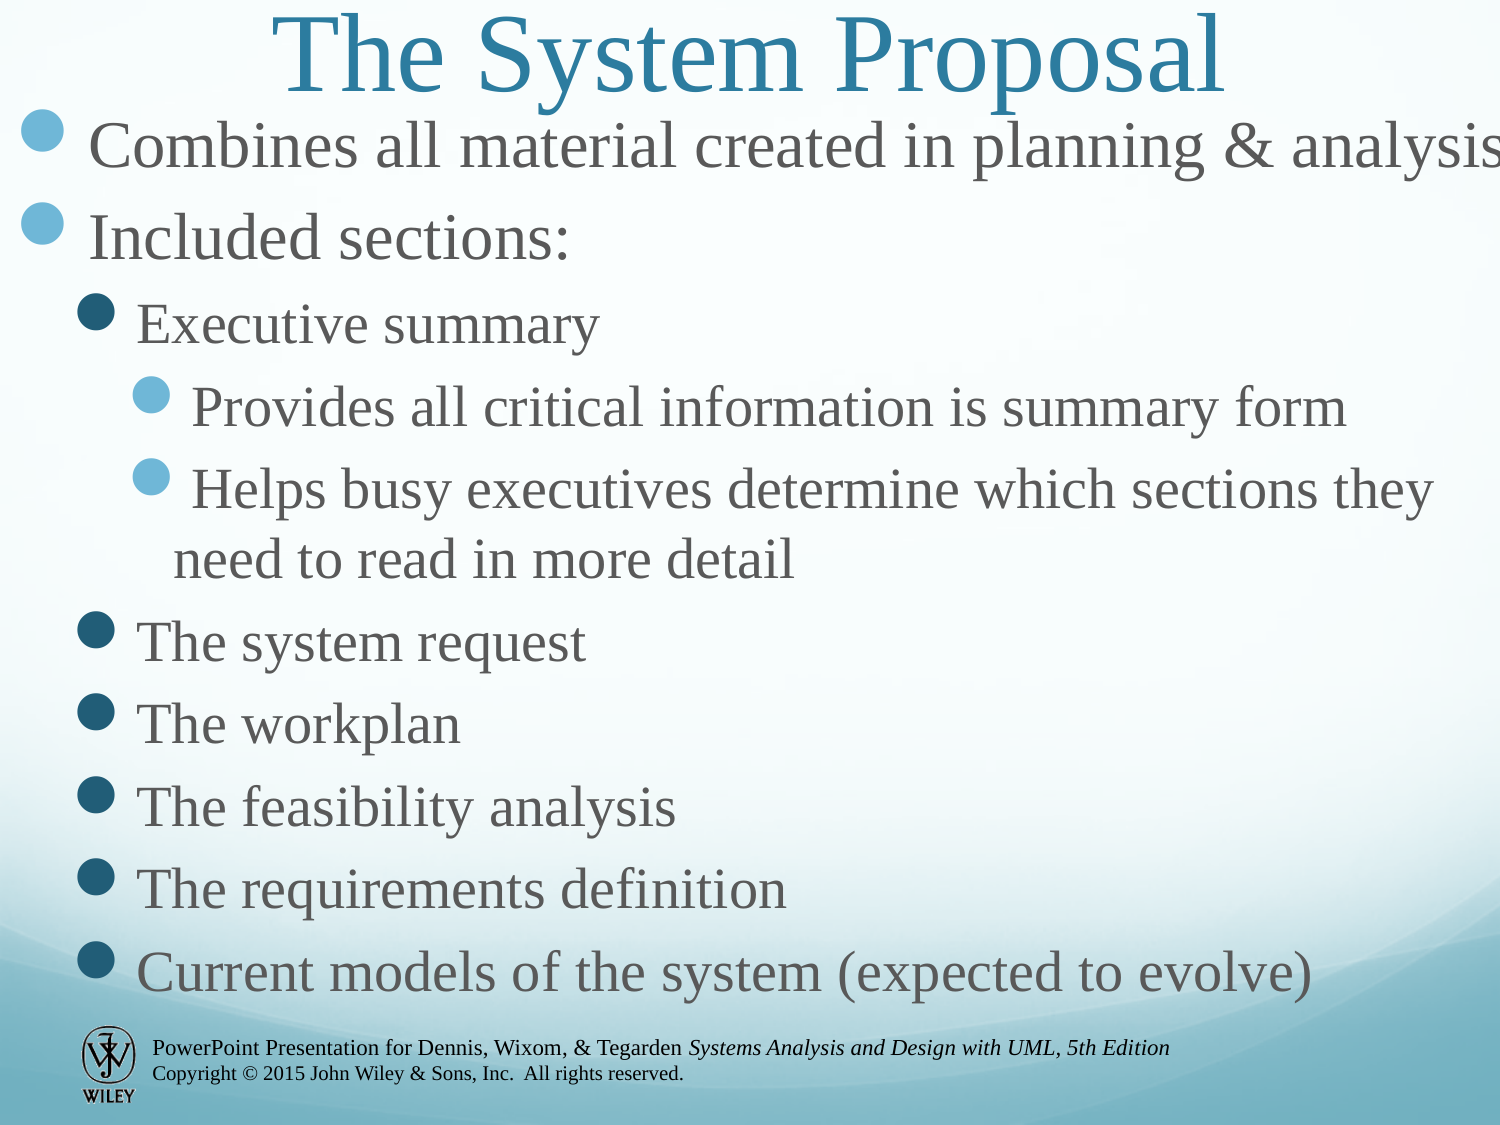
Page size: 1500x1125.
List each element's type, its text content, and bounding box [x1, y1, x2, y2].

list Combines all material created in planning & analysis Included sections: Executive summary Provides all critical information is summary form Helps busy executives determine which sections they need to read in more detail The system request The workplan The feasibility analysis The requirements definition Current models of the system (expected to evolve) [0, 92, 1500, 1039]
title The System Proposal [89, 17, 1410, 92]
picture [78, 1039, 138, 1105]
